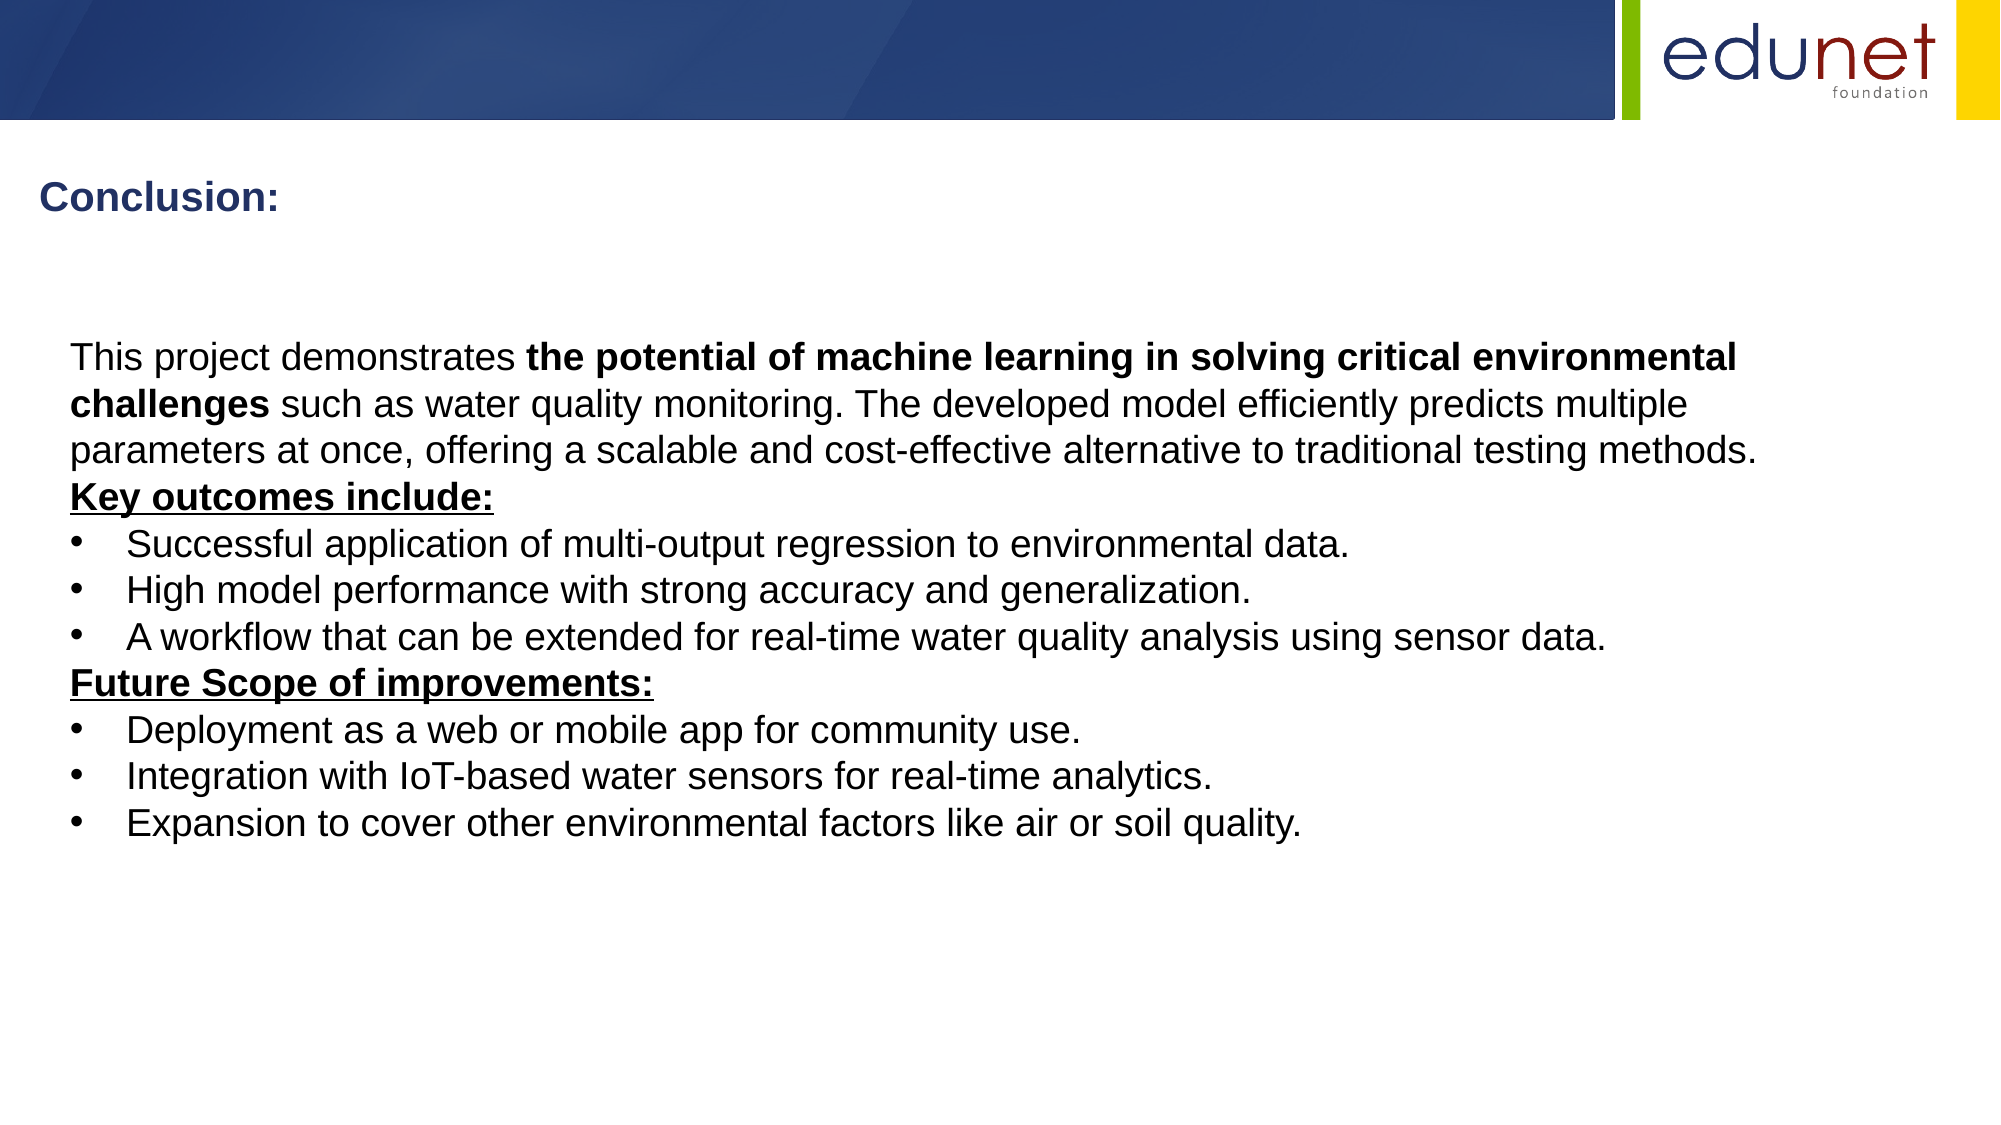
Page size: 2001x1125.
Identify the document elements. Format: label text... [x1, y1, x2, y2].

text_box This project demonstrates the potential of machine learning in solving critical environmental challenges such as water quality monitoring. The developed model efficiently predicts multiple parameters at once, offering a scalable and cost-effective alternative to traditional testing methods. Key outcomes include: Successful application of multi-output regression to environmental data. High model performance with strong accuracy and generalization. A workflow that can be extended for real-time water quality analysis using sensor data. Future Scope of improvements: Deployment as a web or mobile app for community use. Integration with IoT-based water sensors for real-time analytics. Expansion to cover other environmental factors like air or soil quality. [55, 324, 1898, 899]
picture [1652, 12, 1948, 108]
text_box Conclusion: [24, 162, 1026, 227]
